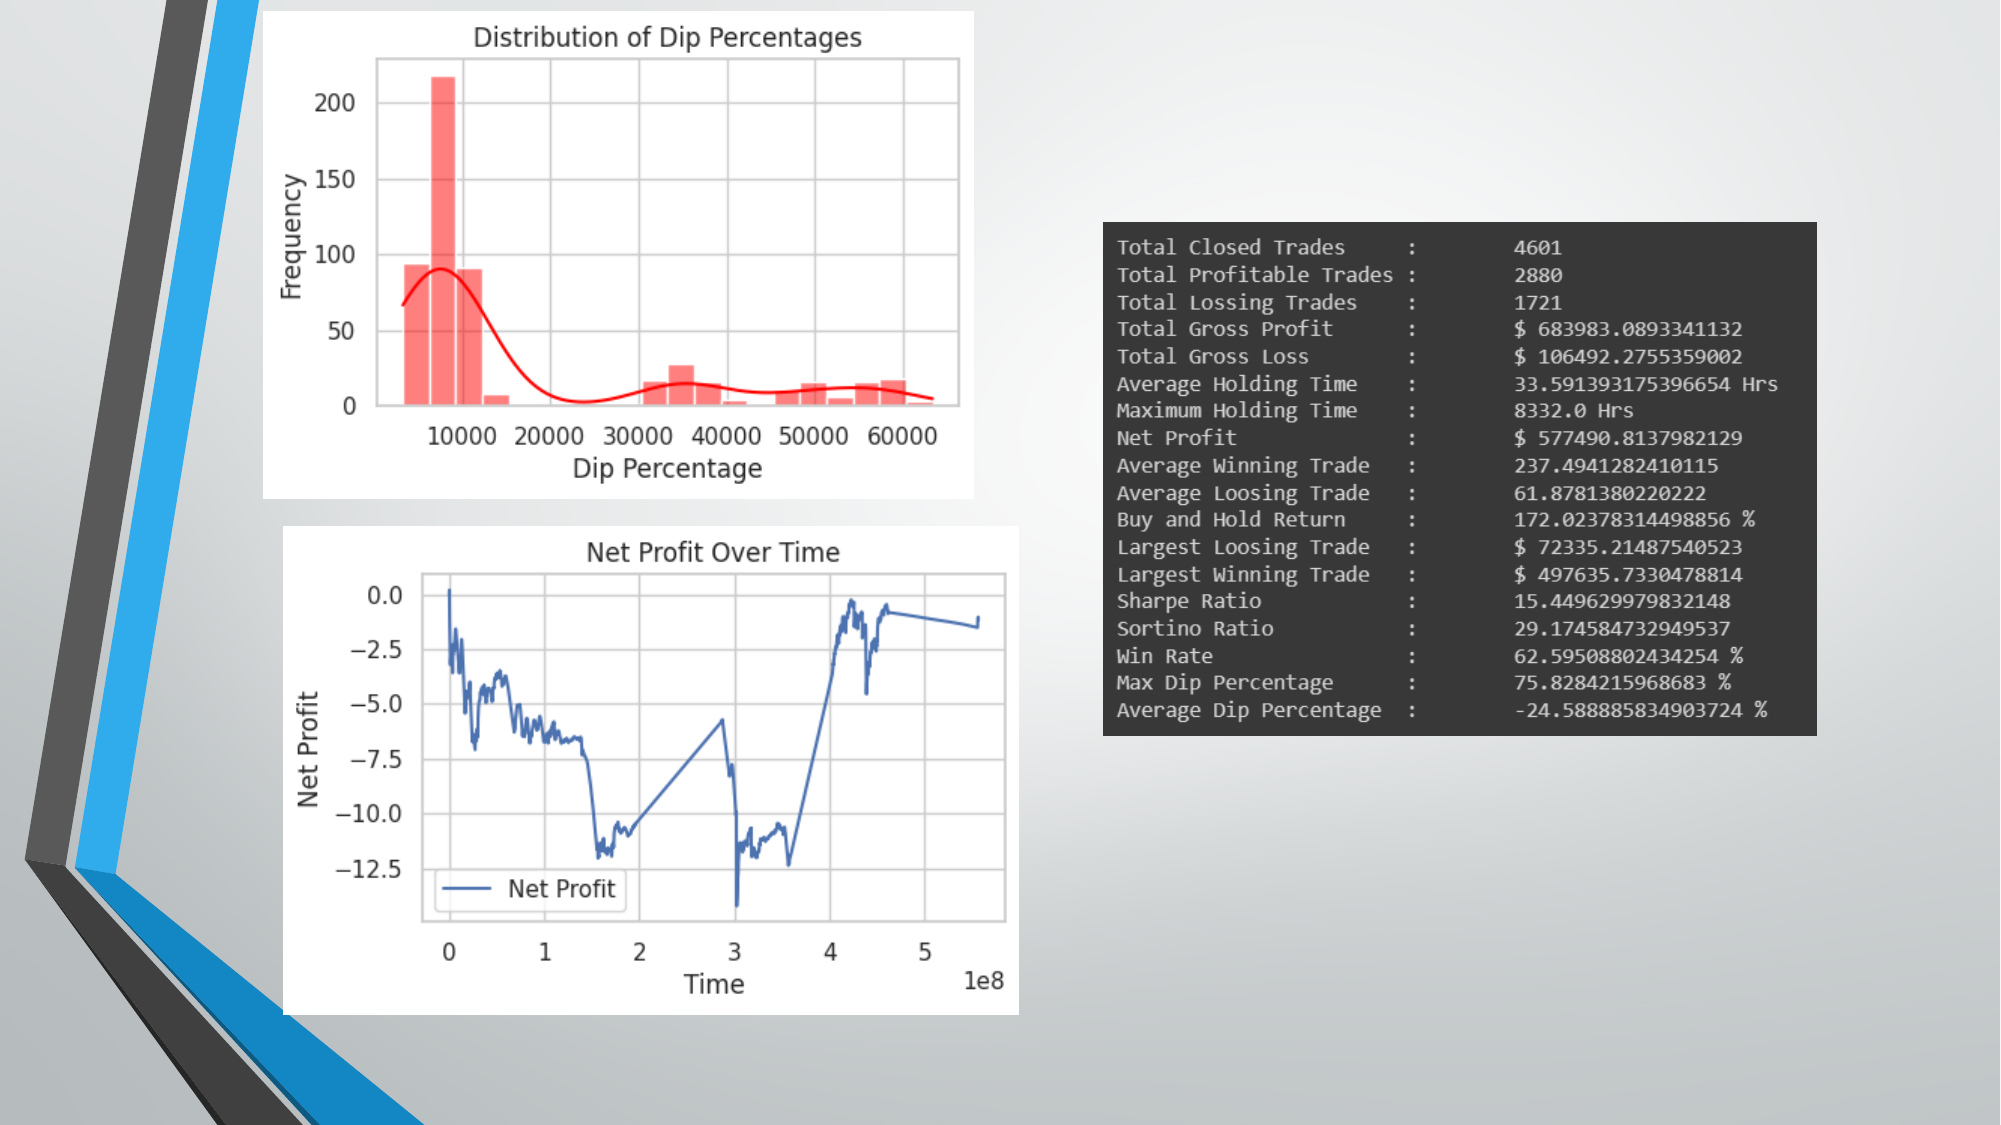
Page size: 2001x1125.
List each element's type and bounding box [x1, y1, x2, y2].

picture [263, 10, 974, 499]
picture [1102, 222, 1818, 736]
picture [282, 526, 1019, 1015]
